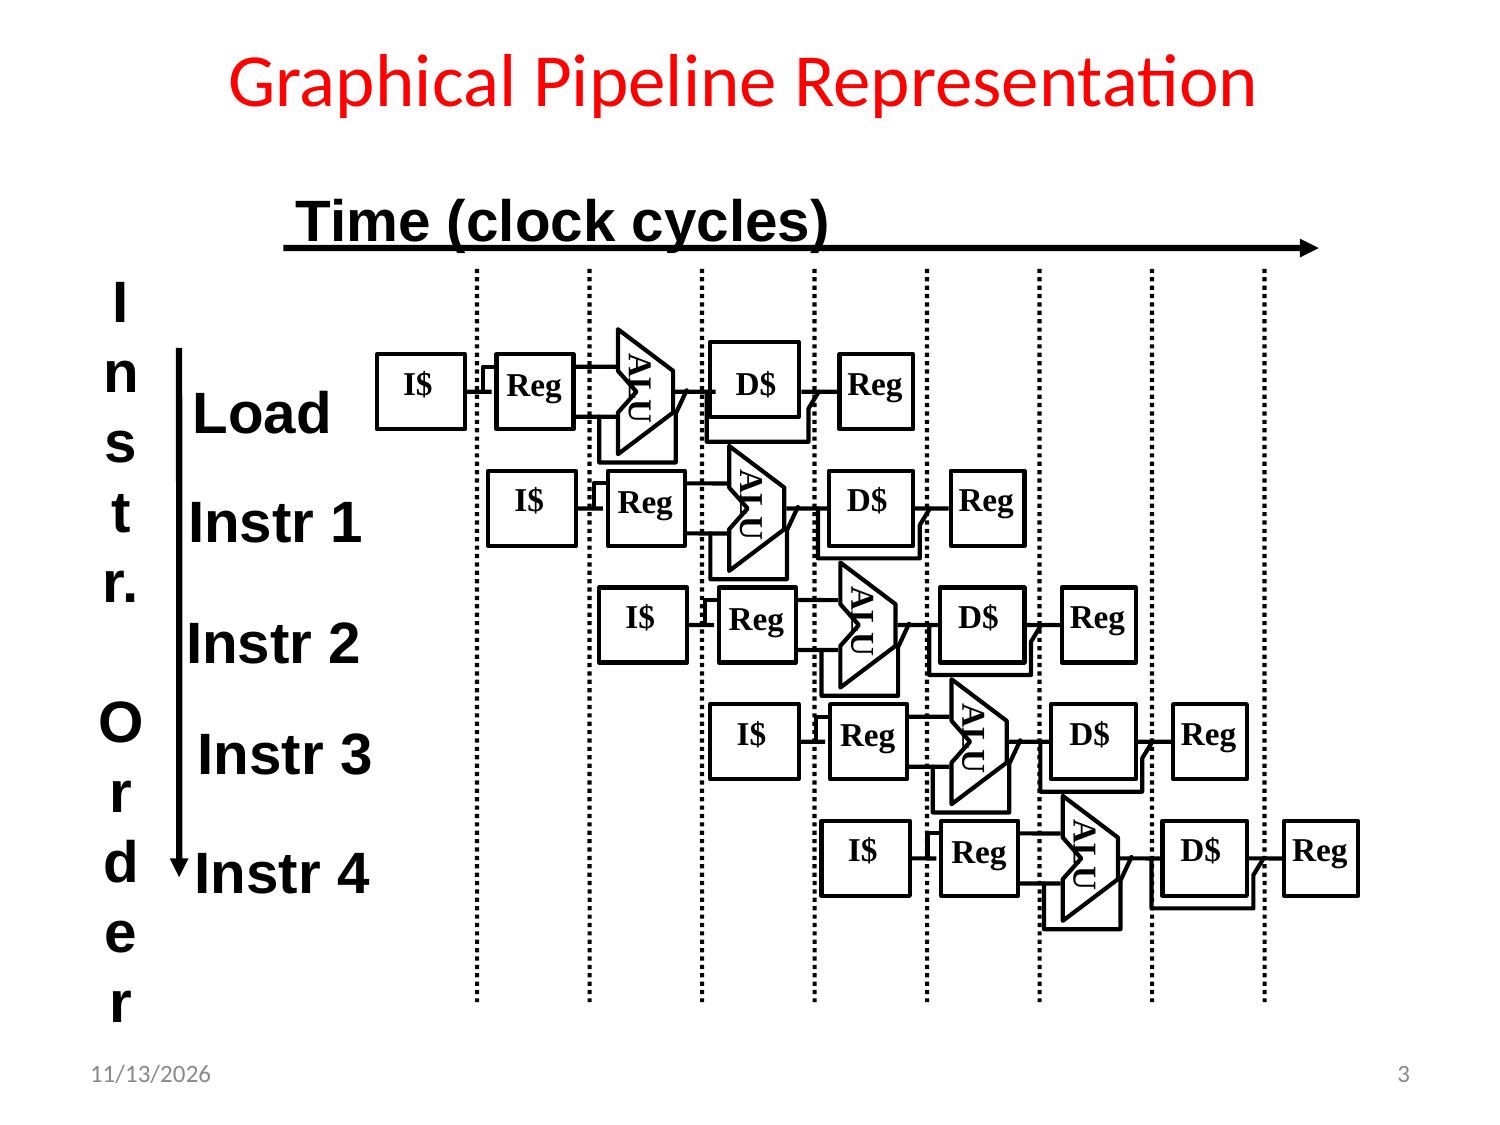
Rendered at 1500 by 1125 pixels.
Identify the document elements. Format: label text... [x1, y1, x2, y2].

slide_number 3 [1074, 1042, 1425, 1103]
title Graphical Pipeline Representation [68, 13, 1419, 139]
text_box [83, 175, 1363, 1043]
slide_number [75, 1042, 425, 1103]
